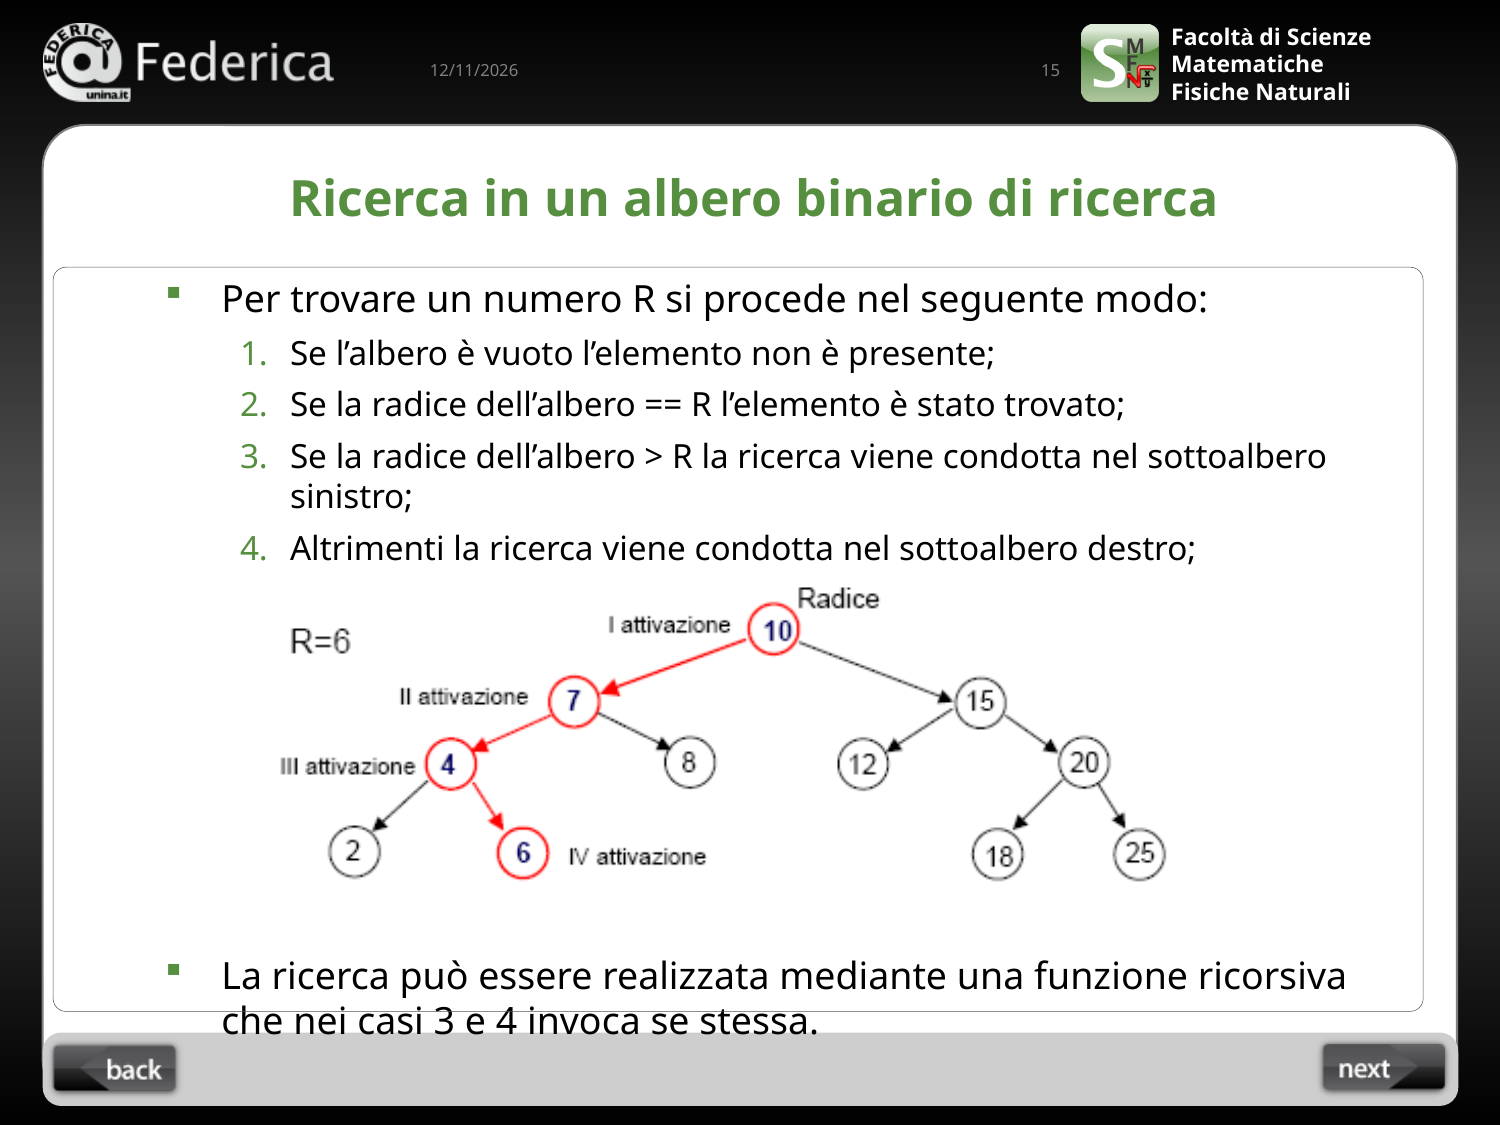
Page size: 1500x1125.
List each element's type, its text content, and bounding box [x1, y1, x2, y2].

text_box [53, 267, 1424, 1012]
picture [1313, 1035, 1453, 1100]
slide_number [375, 34, 534, 110]
picture [1081, 24, 1159, 102]
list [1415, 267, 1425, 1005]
picture [43, 23, 334, 102]
title Ricerca in un albero binario di ricerca [53, 125, 1456, 268]
picture [45, 1037, 185, 1102]
slide_number 15 [962, 33, 1075, 109]
picture [253, 586, 1199, 898]
